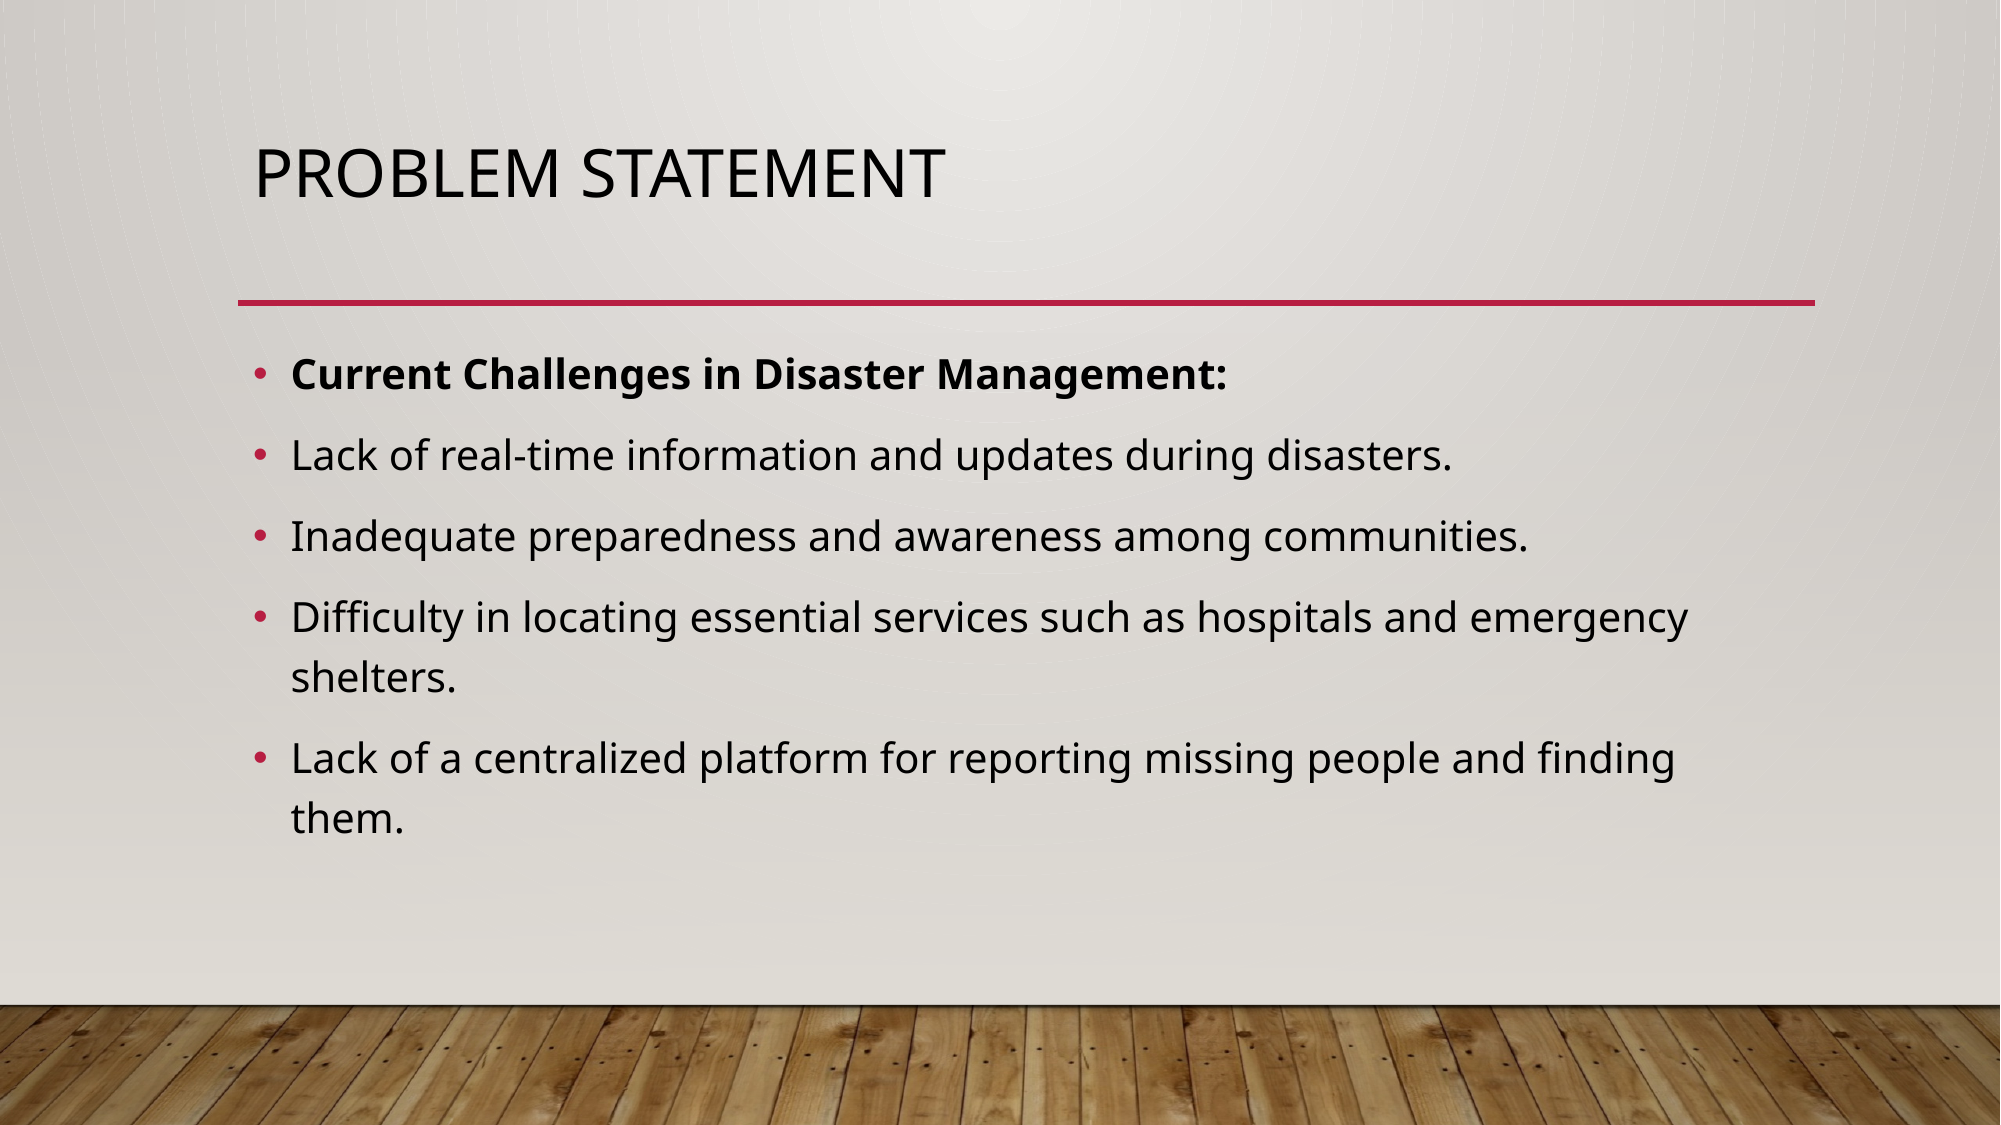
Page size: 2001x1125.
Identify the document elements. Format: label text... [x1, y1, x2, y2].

picture [0, 1005, 2000, 1125]
list Current Challenges in Disaster Management: Lack of real-time information and updates during disasters. Inadequate preparedness and awareness among communities. Difficulty in locating essential services such as hospitals and emergency shelters. Lack of a centralized platform for reporting missing people and finding them. [238, 330, 1814, 897]
title Problem Statement [238, 131, 1814, 305]
